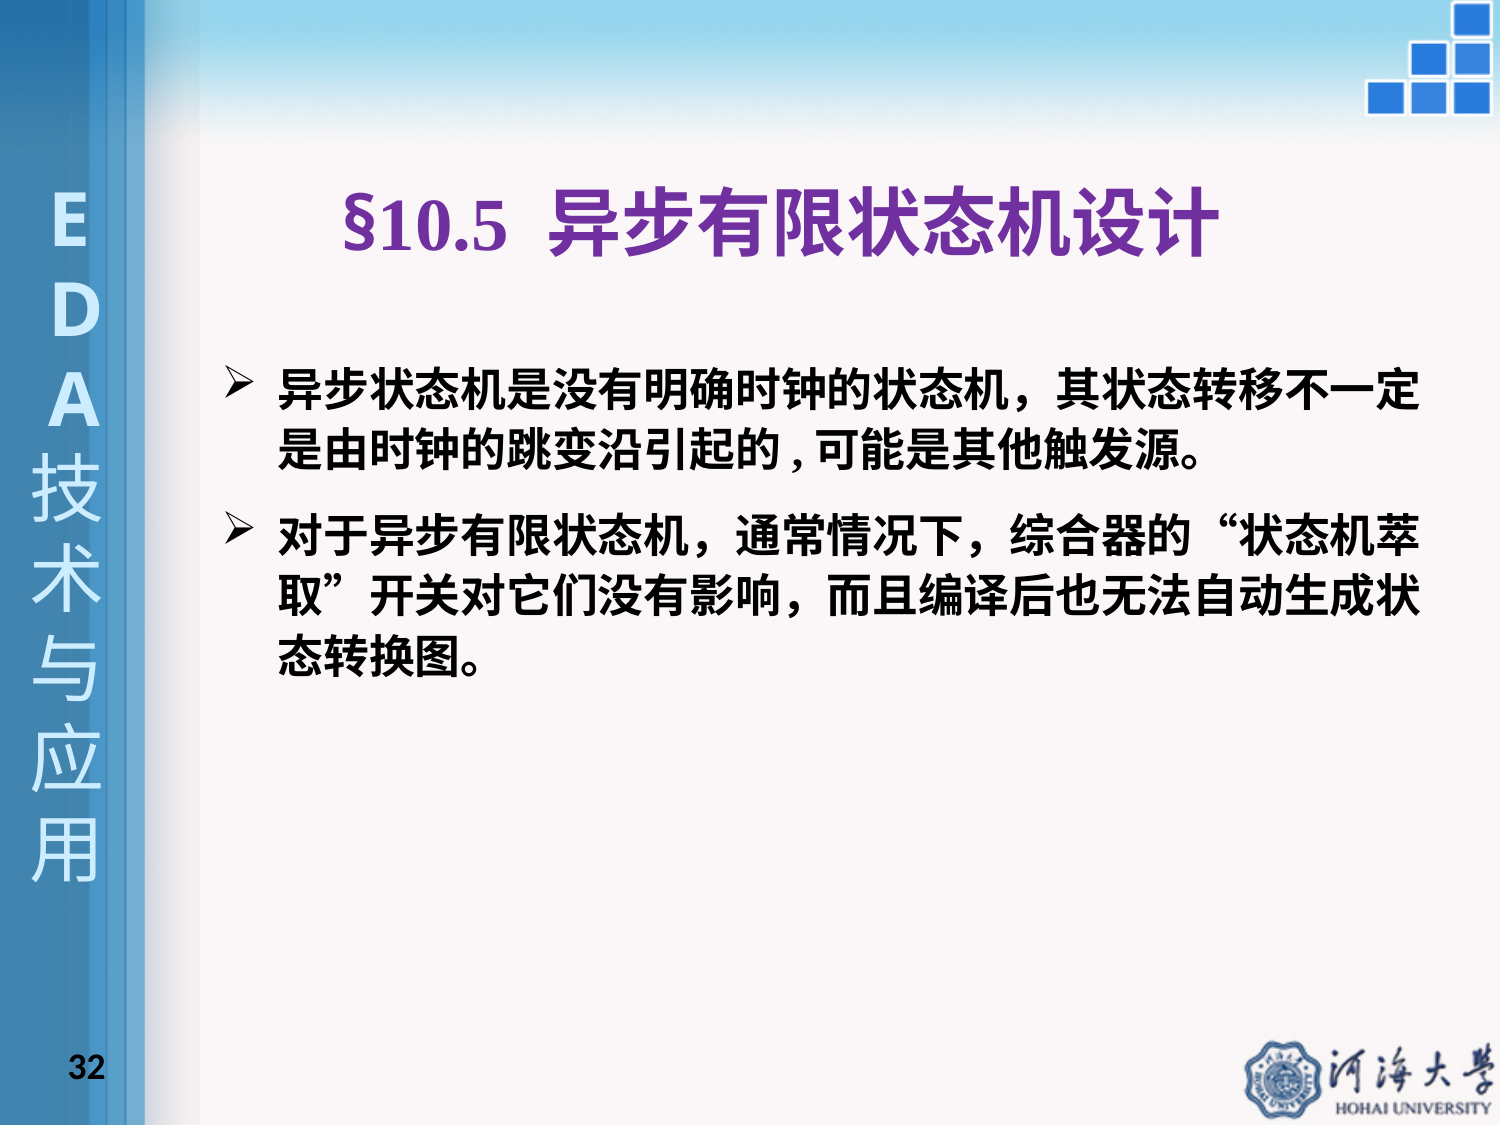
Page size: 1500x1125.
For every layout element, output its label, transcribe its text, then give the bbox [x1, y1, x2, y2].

text_box 32 [53, 1035, 148, 1103]
title §10.5 异步有限状态机设计 [192, 126, 1388, 315]
text_box E D A技术与应用 [14, 164, 136, 900]
text_box 异步状态机是没有明确时钟的状态机，其状态转移不一定是由时钟的跳变沿引起的,可能是其他触发源。 对于异步有限状态机，通常情况下，综合器的“状态机萃取”开关对它们没有影响，而且编译后也无法自动生成状态转换图。 [206, 347, 1447, 690]
picture [0, 0, 1500, 1125]
